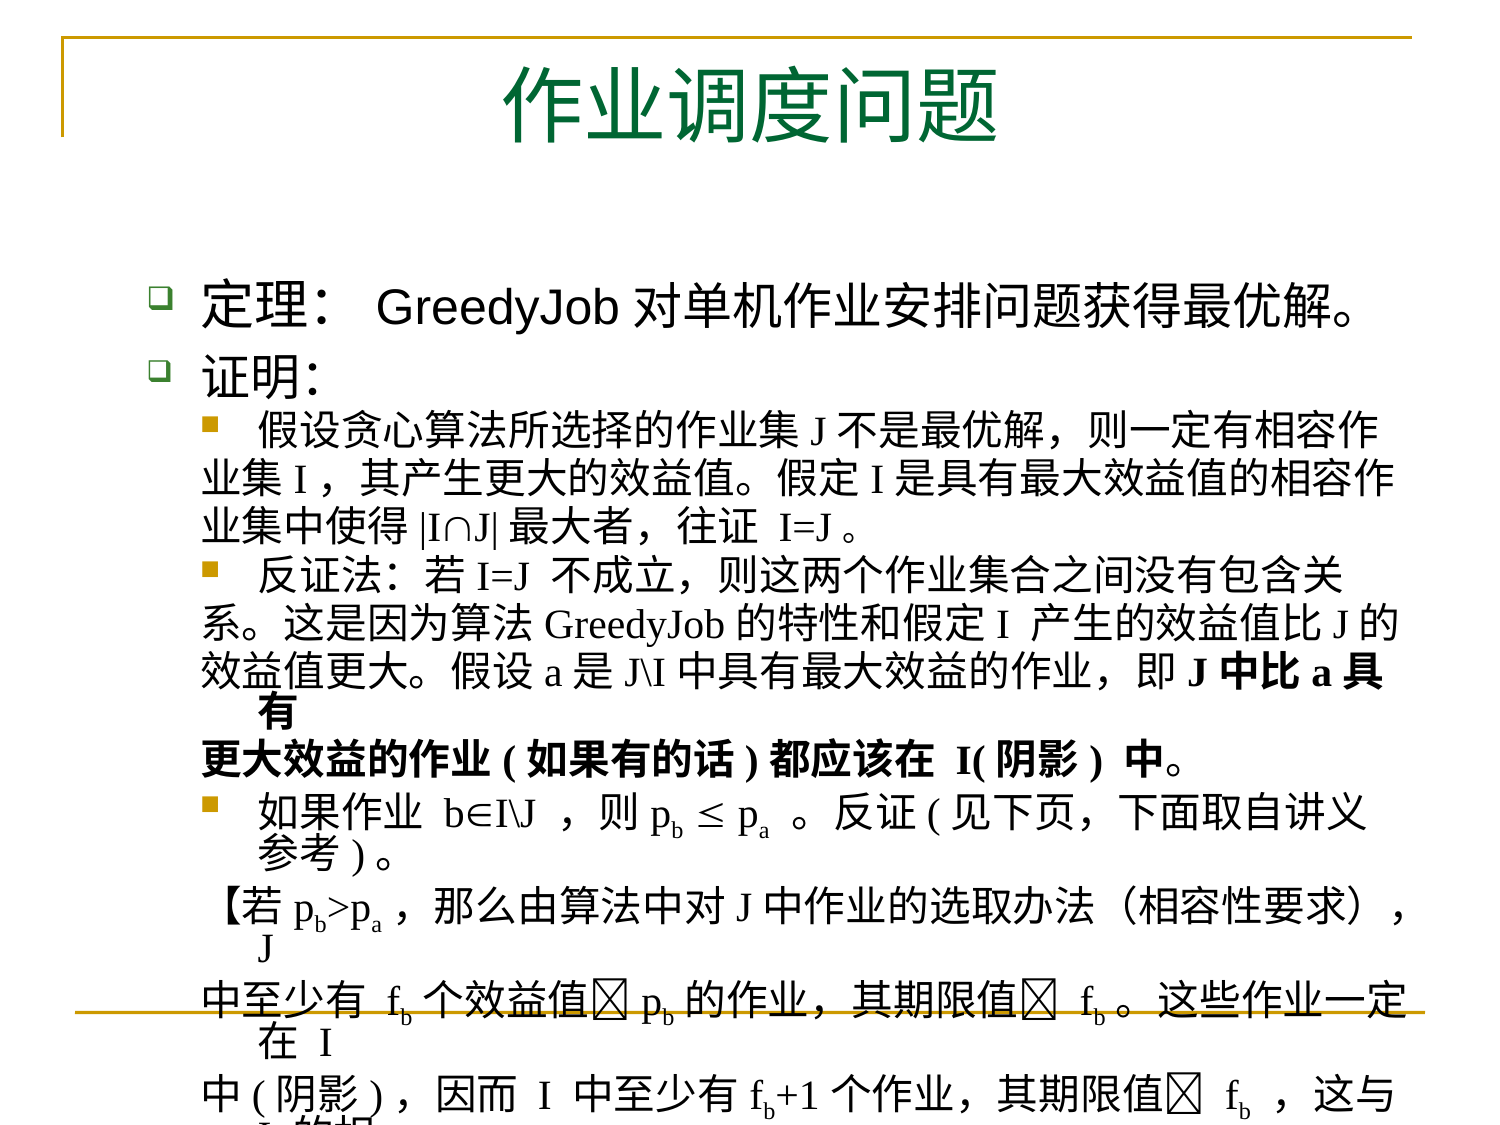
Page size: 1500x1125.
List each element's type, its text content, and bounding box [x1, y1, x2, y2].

list 定理：GreedyJob对单机作业安排问题获得最优解。 证明： 假设贪心算法所选择的作业集J不是最优解，则一定有相容作 业集I，其产生更大的效益值。假定I是具有最大效益值的相容作 业集中使得|IJ|最大者，往证 I=J。 反证法：若I=J 不成立，则这两个作业集合之间没有包含关 系。这是因为算法GreedyJob的特性和假定I 产生的效益值比J的 效益值更大。假设a是J\I中具有最大效益的作业，即J中比a具有 更大效益的作业(如果有的话)都应该在 I(阴影) 中。 如果作业 bI\J ，则pb  pa 。反证(见下页，下面取自讲义参考)。 【若pb>pa，那么由算法中对J中作业的选取办法（相容性要求），J 中至少有 fb个效益值pb的作业，其期限值 fb。这些作业一定在 I 中(阴影)，因而 I 中至少有fb+1个作业，其期限值 fb ，这与 I 的相 容性矛盾。所以，I\J中事件的效益值均不超过pa。 】 [74, 262, 1426, 1006]
title 作业调度问题 [74, 45, 1426, 233]
